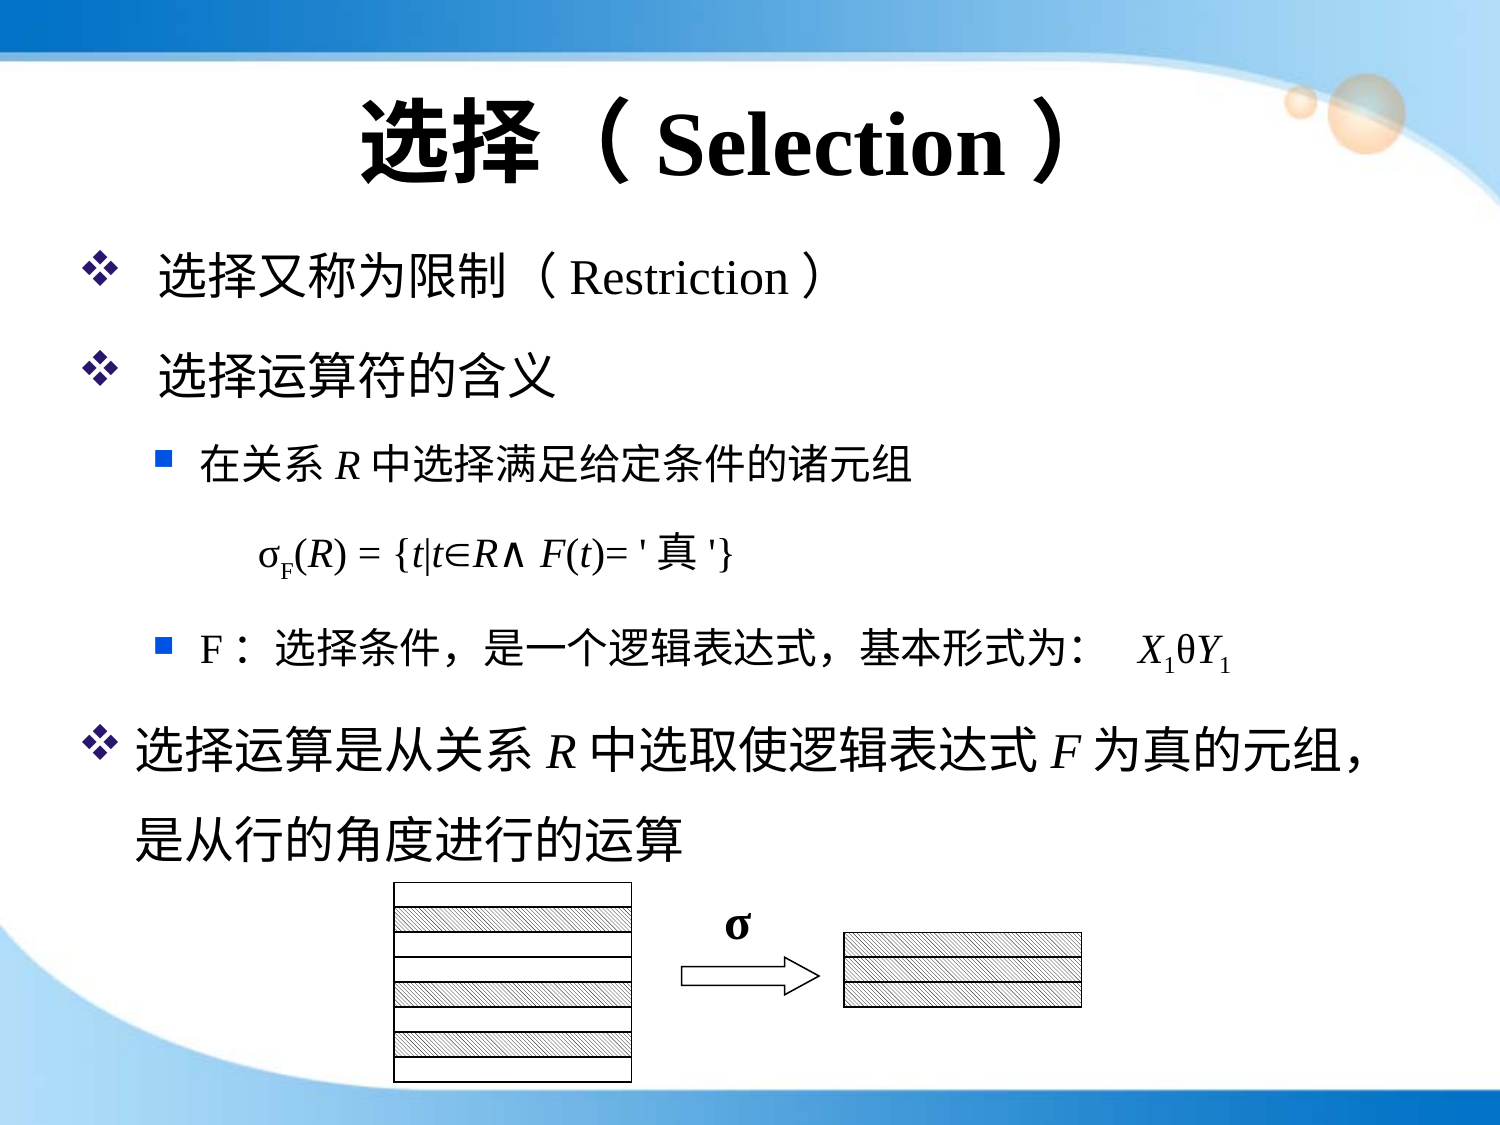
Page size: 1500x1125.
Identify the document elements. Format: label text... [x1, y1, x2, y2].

picture [0, 0, 1500, 1125]
list 选择又称为限制（Restriction） 选择运算符的含义 在关系R中选择满足给定条件的诸元组 σF(R) = {t|tR∧F(t)= '真'} F：选择条件，是一个逻辑表达式，基本形式为： X1θY1 选择运算是从关系R中选取使逻辑表达式F为真的元组，是从行的角度进行的运算 [62, 206, 1413, 950]
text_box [393, 882, 1082, 1083]
title 选择（Selection） [75, 45, 1425, 233]
